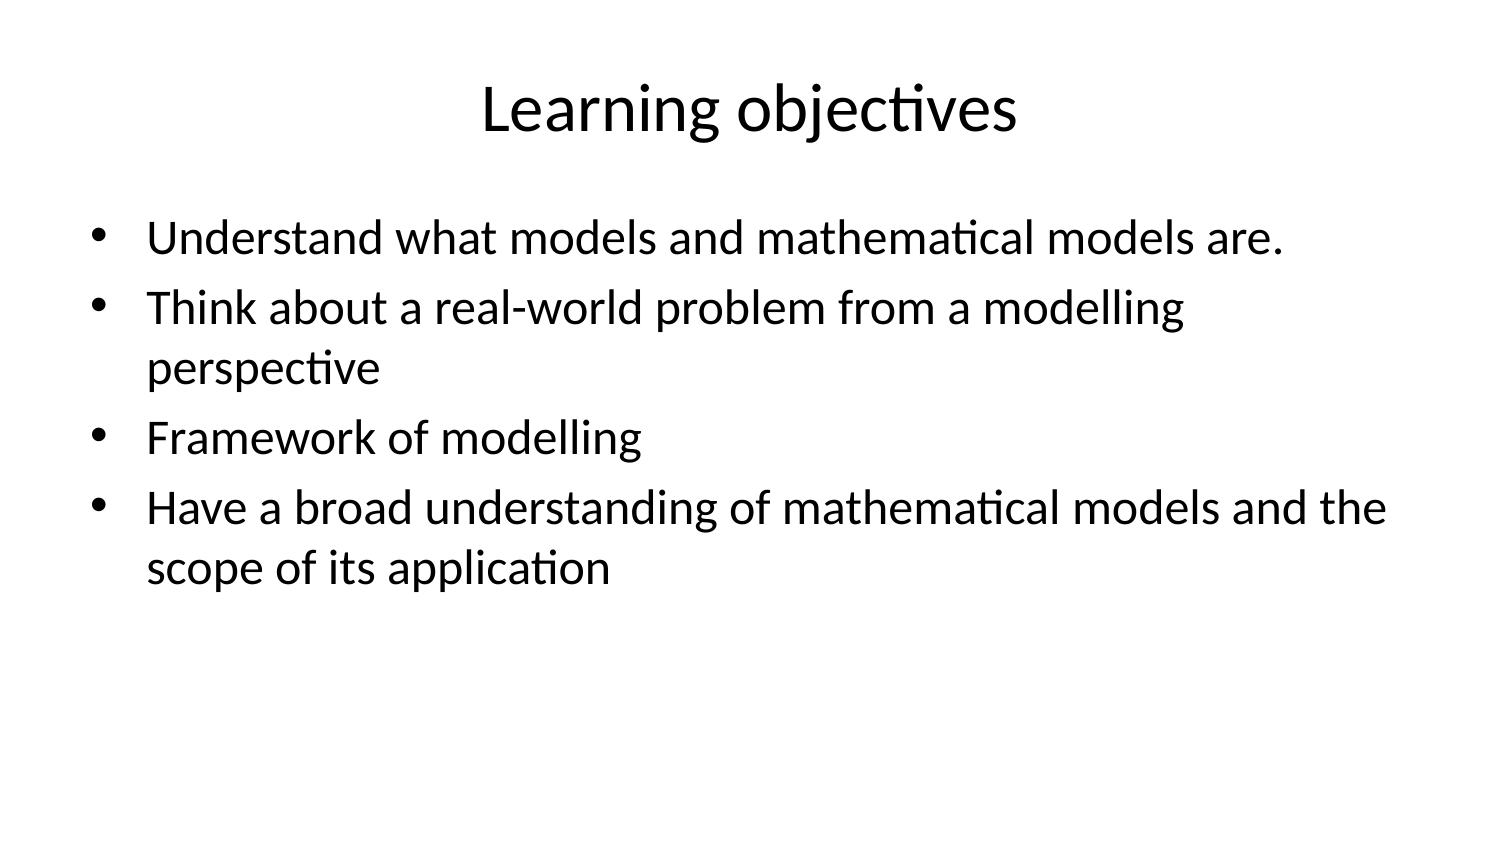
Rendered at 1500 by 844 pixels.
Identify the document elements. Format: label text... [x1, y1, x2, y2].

title Learning objectives [75, 33, 1425, 175]
list Understand what models and mathematical models are. Think about a real-world problem from a modelling perspective Framework of modelling Have a broad understanding of mathematical models and the scope of its application [75, 196, 1425, 754]
